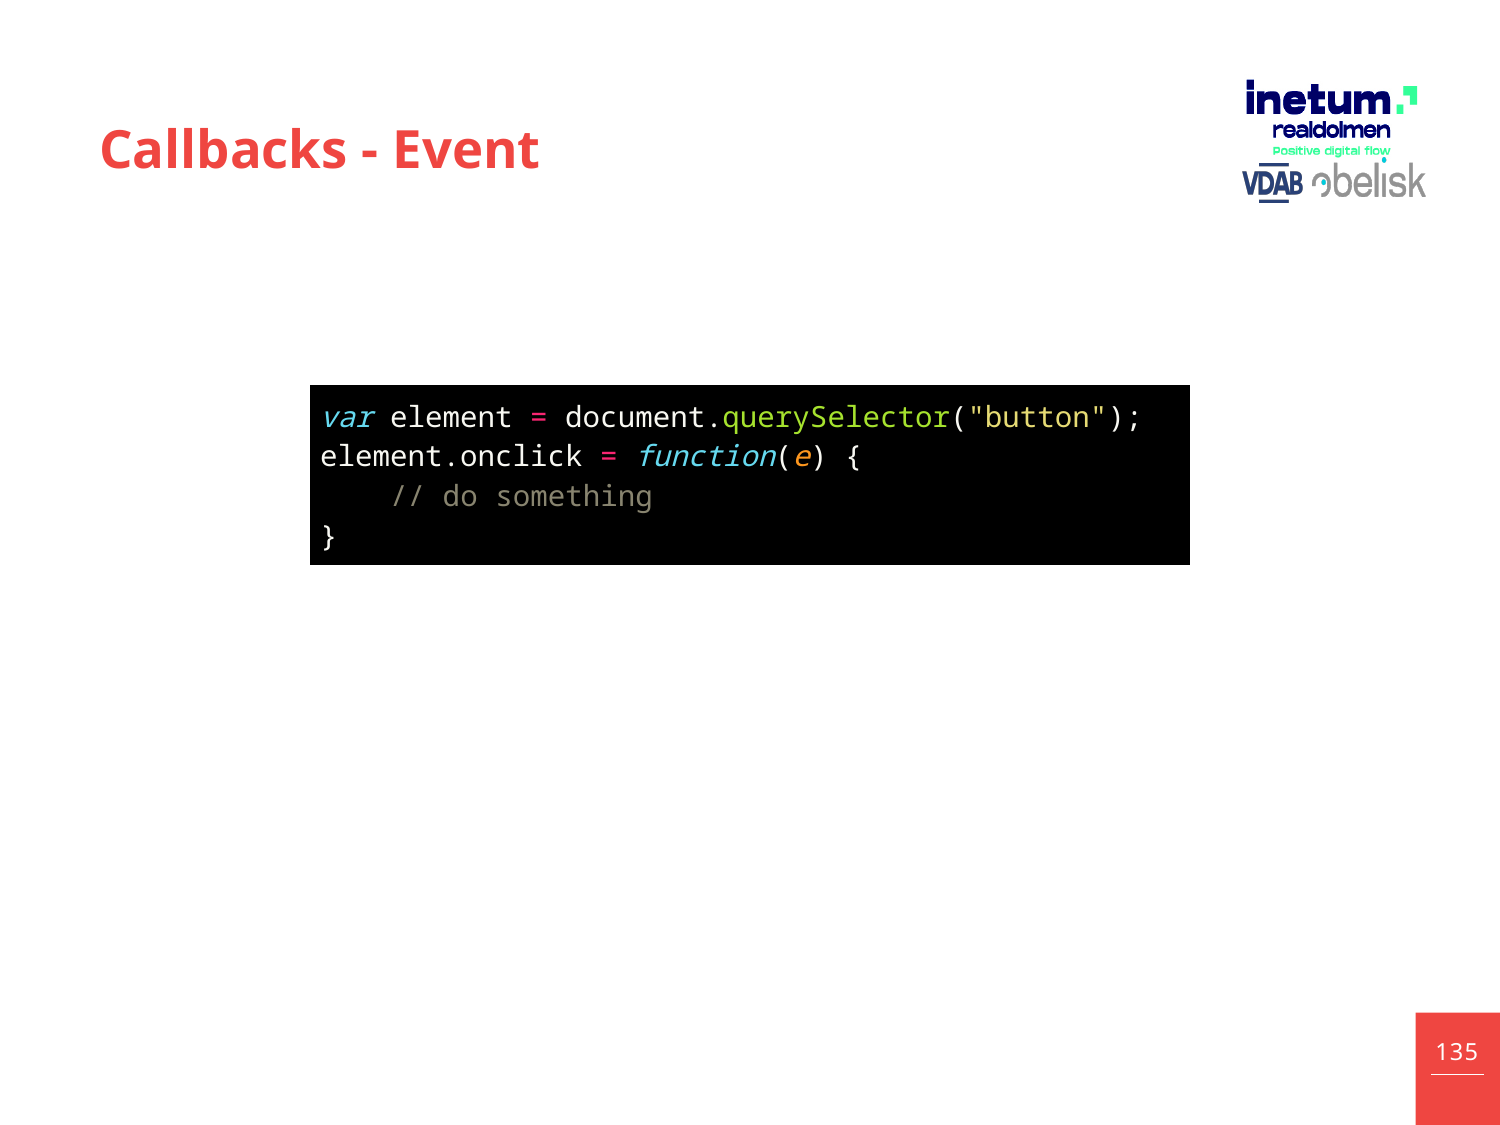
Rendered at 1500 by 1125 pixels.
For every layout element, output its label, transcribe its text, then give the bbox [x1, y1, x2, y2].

picture [1233, 52, 1431, 203]
table_header var element = document.querySelector("button"); element.onclick = function(e) { // do something } [310, 385, 1190, 565]
title Callbacks - Event [83, 114, 1229, 181]
